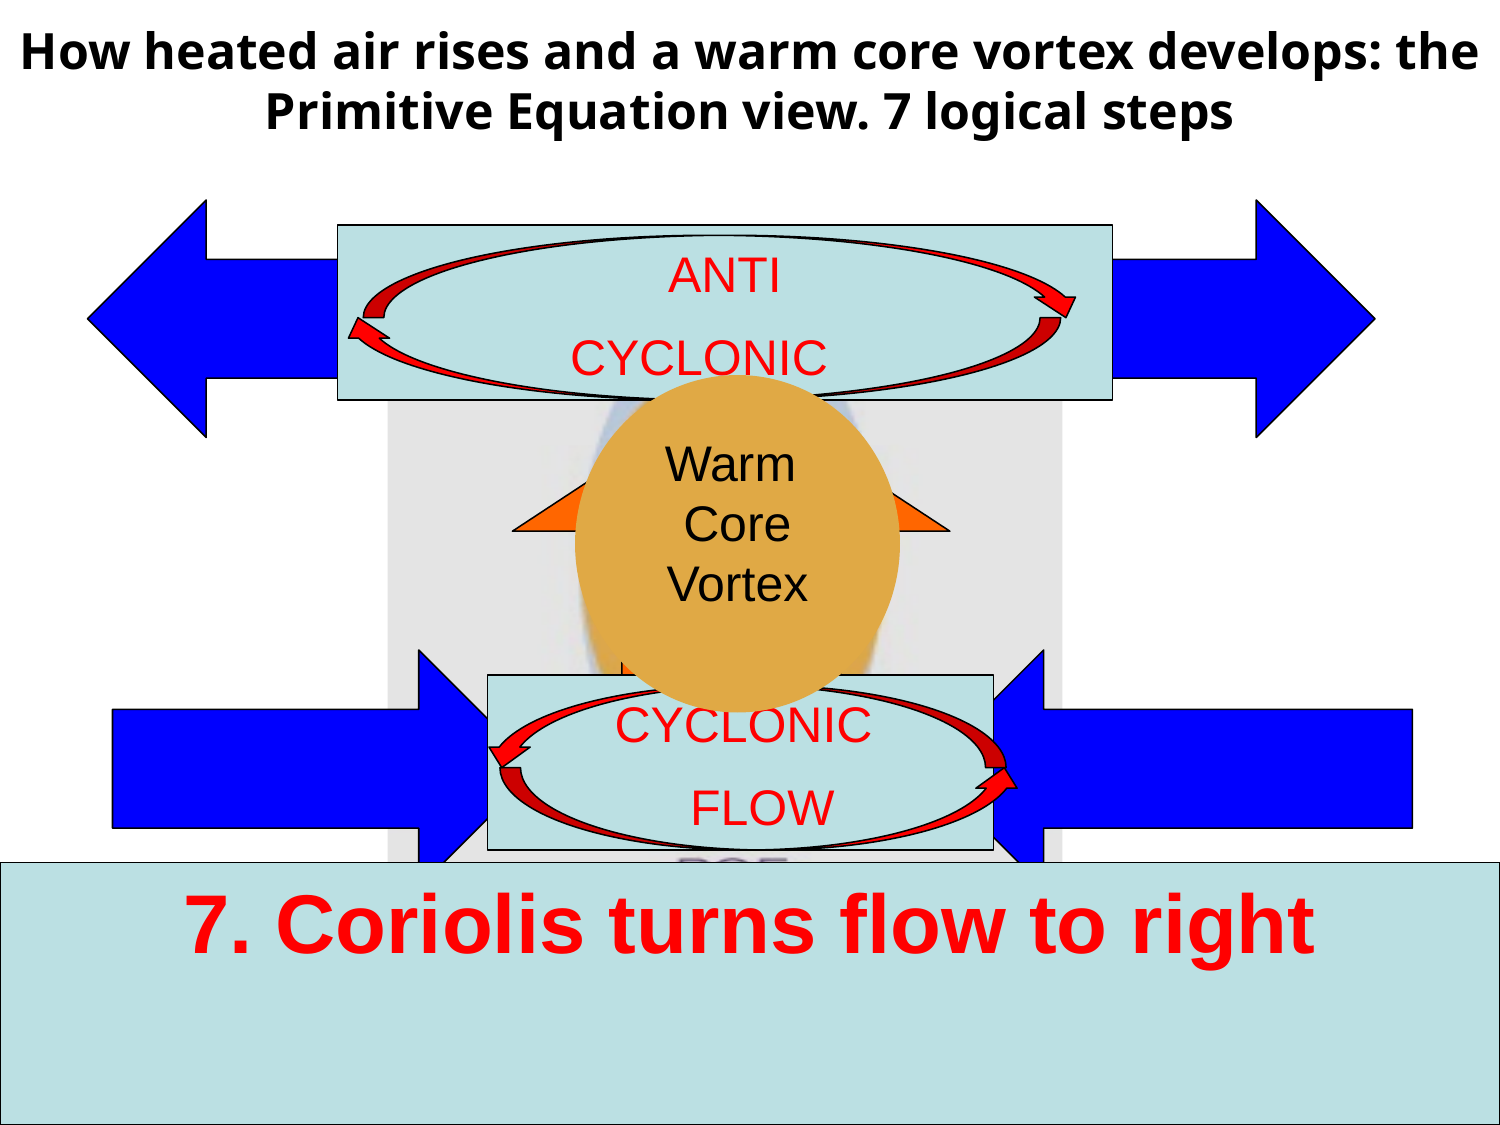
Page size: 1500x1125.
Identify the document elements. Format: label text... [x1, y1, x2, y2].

text_box 7. Coriolis turns flow to right [0, 862, 1500, 1125]
text_box [1116, 199, 1375, 438]
text_box [1066, 709, 1413, 829]
picture [387, 401, 1063, 888]
text_box [87, 199, 332, 438]
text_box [480, 674, 1026, 851]
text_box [337, 224, 1113, 401]
text_box [112, 709, 382, 829]
text_box How heated air rises and a warm core vortex develops: the Primitive Equation view. 7 logical steps [0, 12, 1500, 148]
